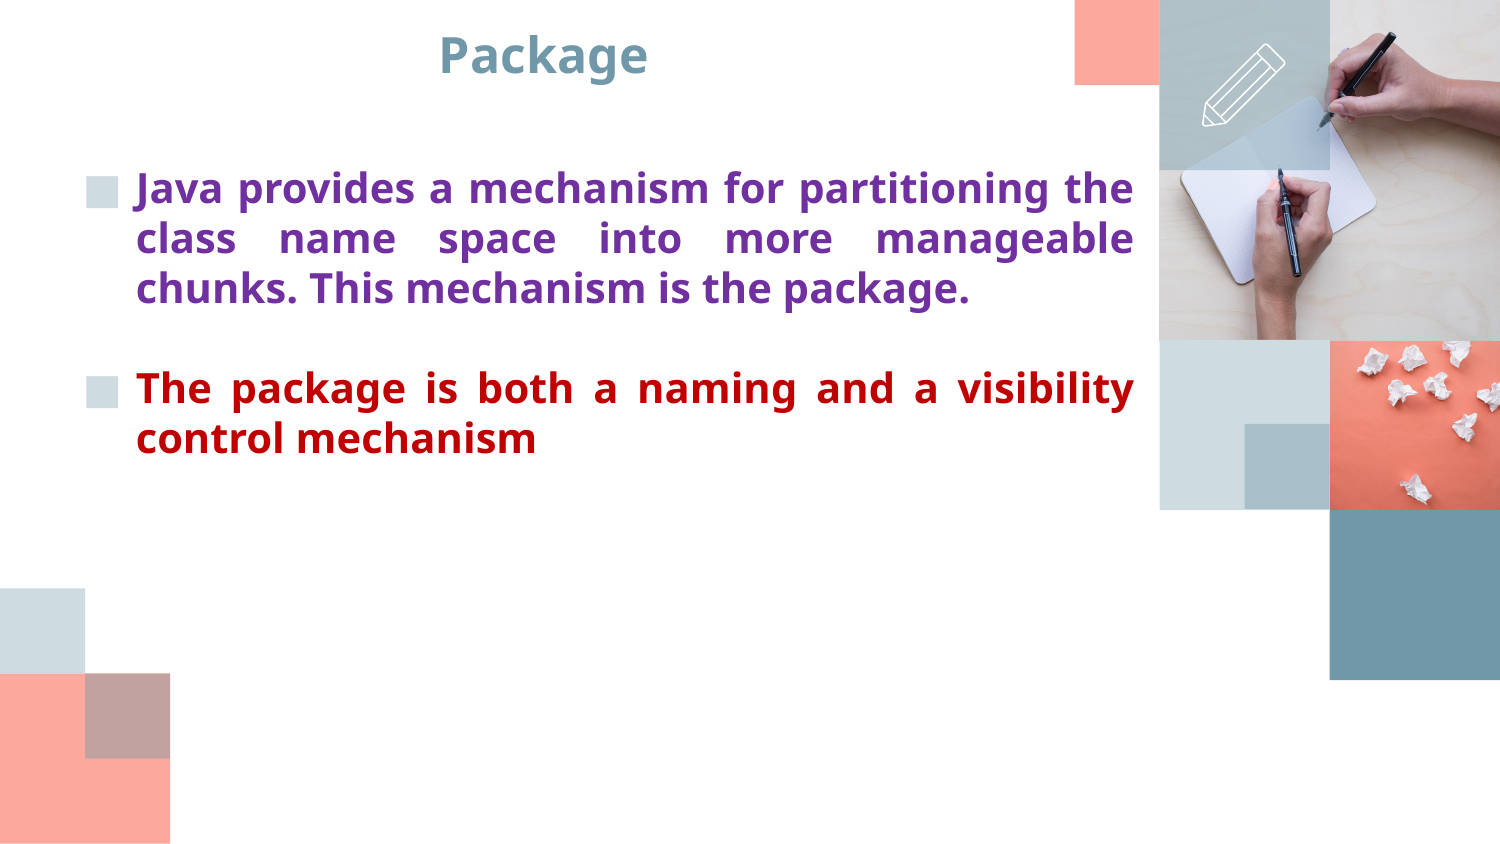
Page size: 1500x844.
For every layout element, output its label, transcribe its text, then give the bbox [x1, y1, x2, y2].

picture [1159, 0, 1500, 509]
list Java provides a mechanism for partitioning the class name space into more manageable chunks. This mechanism is the package. The package is both a naming and a visibility control mechanism [50, 146, 1150, 597]
title Package [87, 0, 1000, 99]
